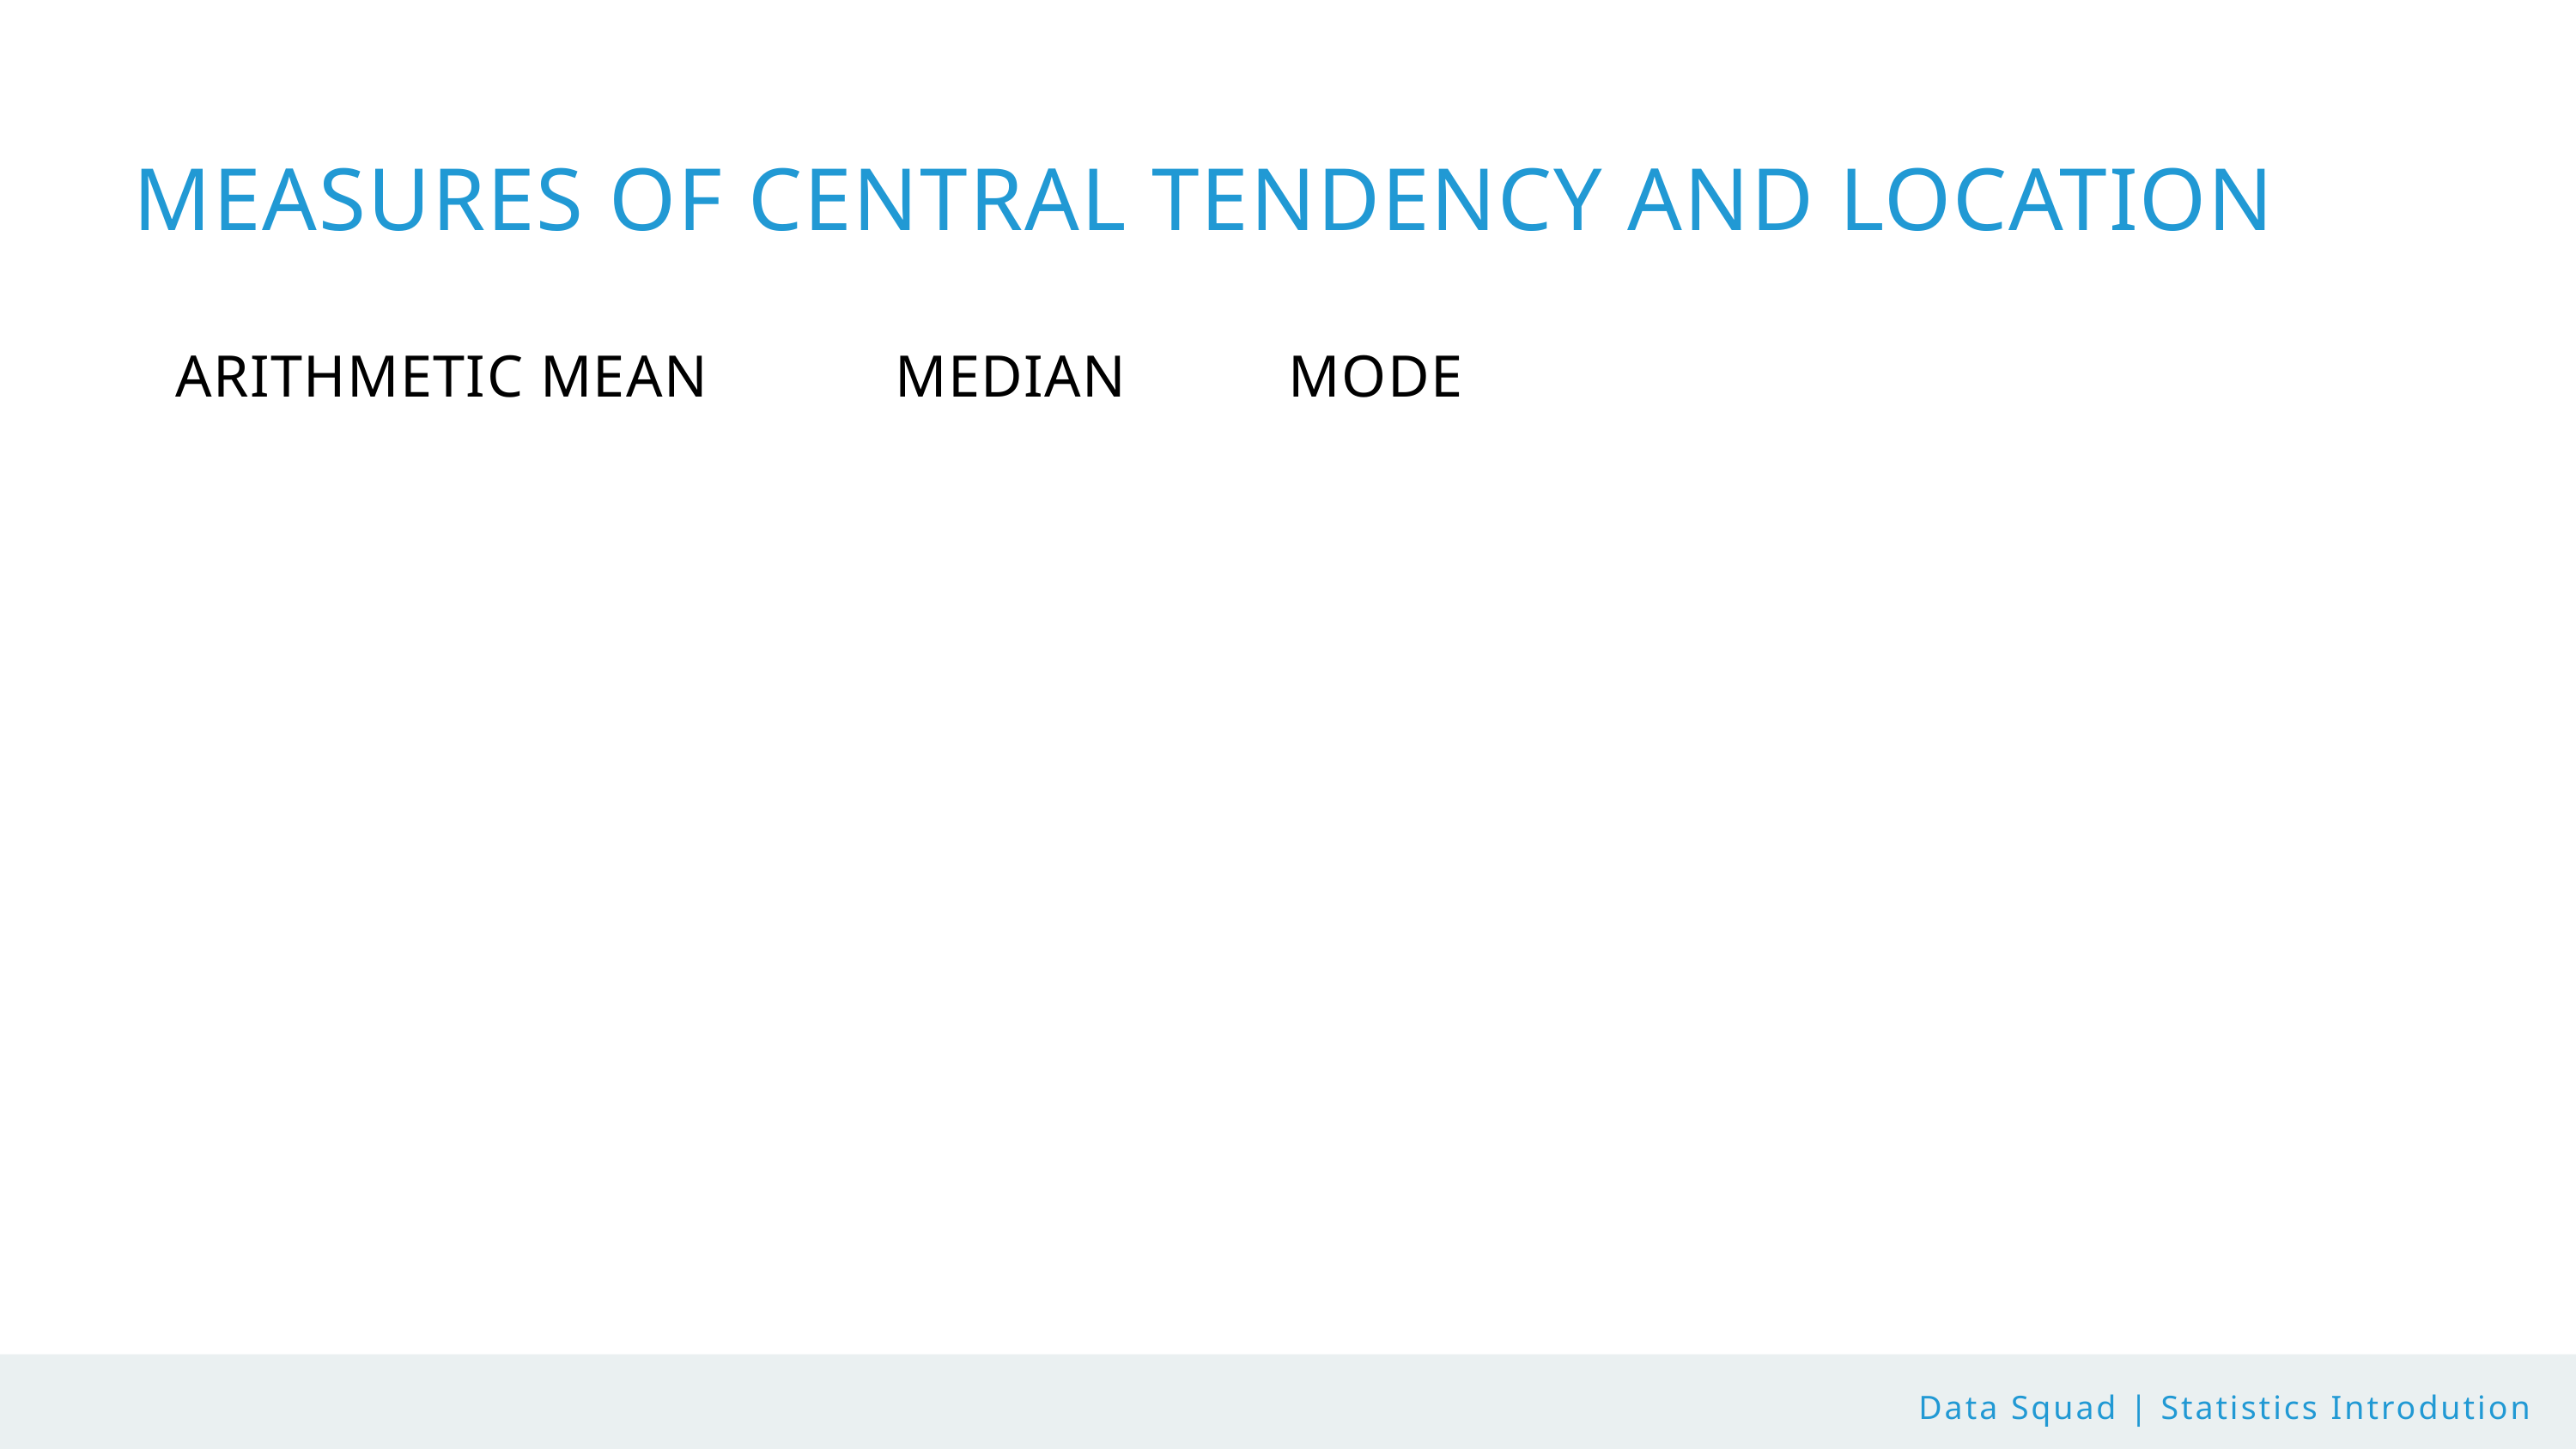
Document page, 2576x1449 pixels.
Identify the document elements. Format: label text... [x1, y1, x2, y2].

text_box MEDIAN [894, 339, 1127, 409]
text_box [0, 1354, 2576, 1449]
text_box MODE [1287, 339, 1464, 409]
text_box MEASURES OF CENTRAL TENDENCY AND LOCATION [133, 144, 2507, 248]
text_box ARITHMETIC MEAN [161, 339, 723, 409]
